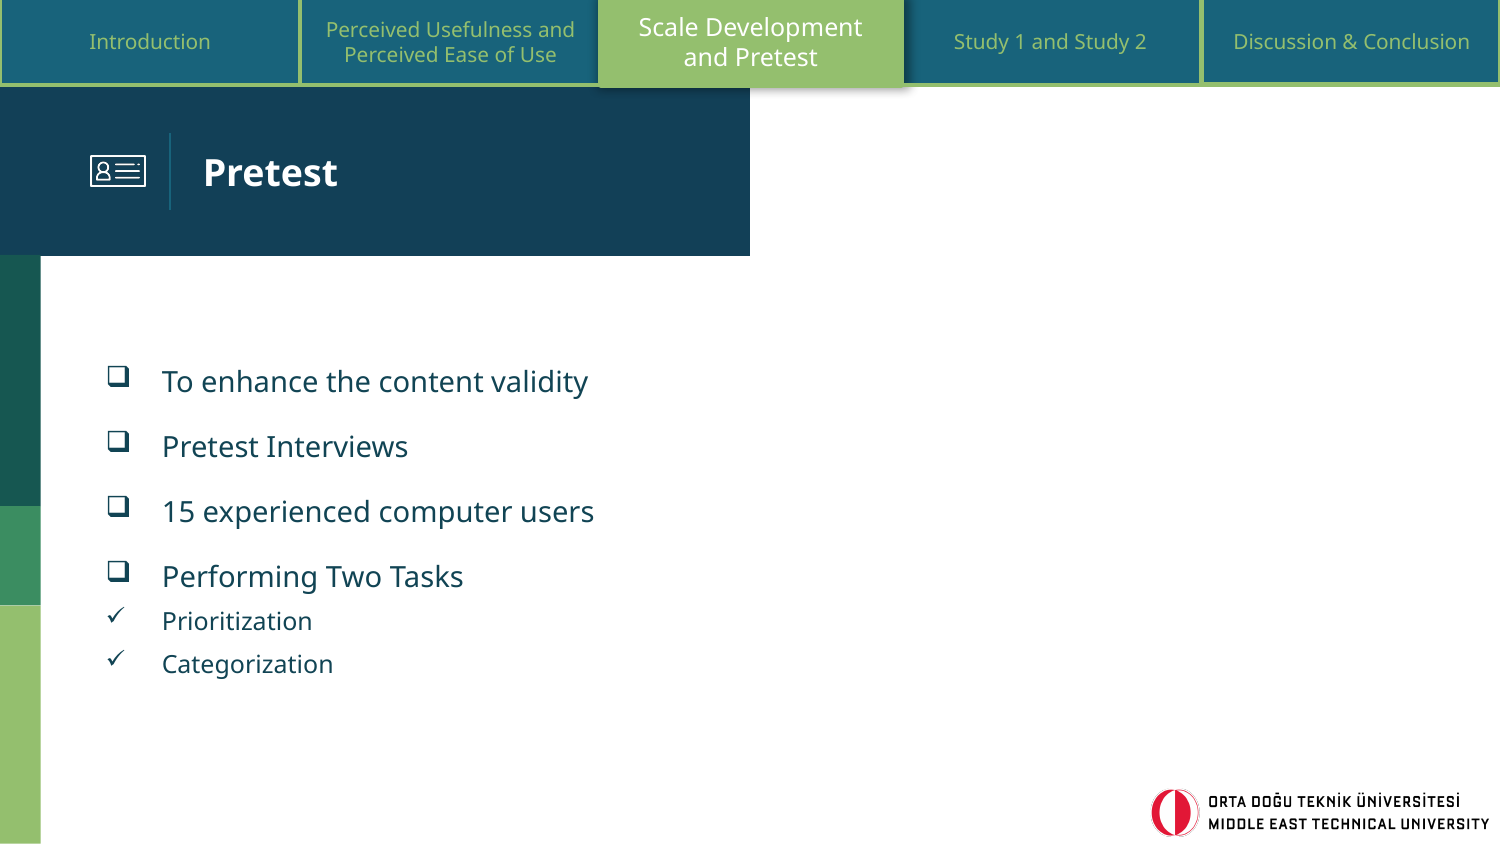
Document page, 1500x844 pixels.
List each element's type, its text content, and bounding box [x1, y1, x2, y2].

title Pretest [187, 94, 715, 256]
picture [1146, 786, 1494, 840]
text_box To enhance the content validity Pretest Interviews 15 experienced computer users Performing Two Tasks Prioritization Categorization [90, 330, 813, 778]
picture [0, 0, 1500, 86]
picture [90, 143, 146, 199]
